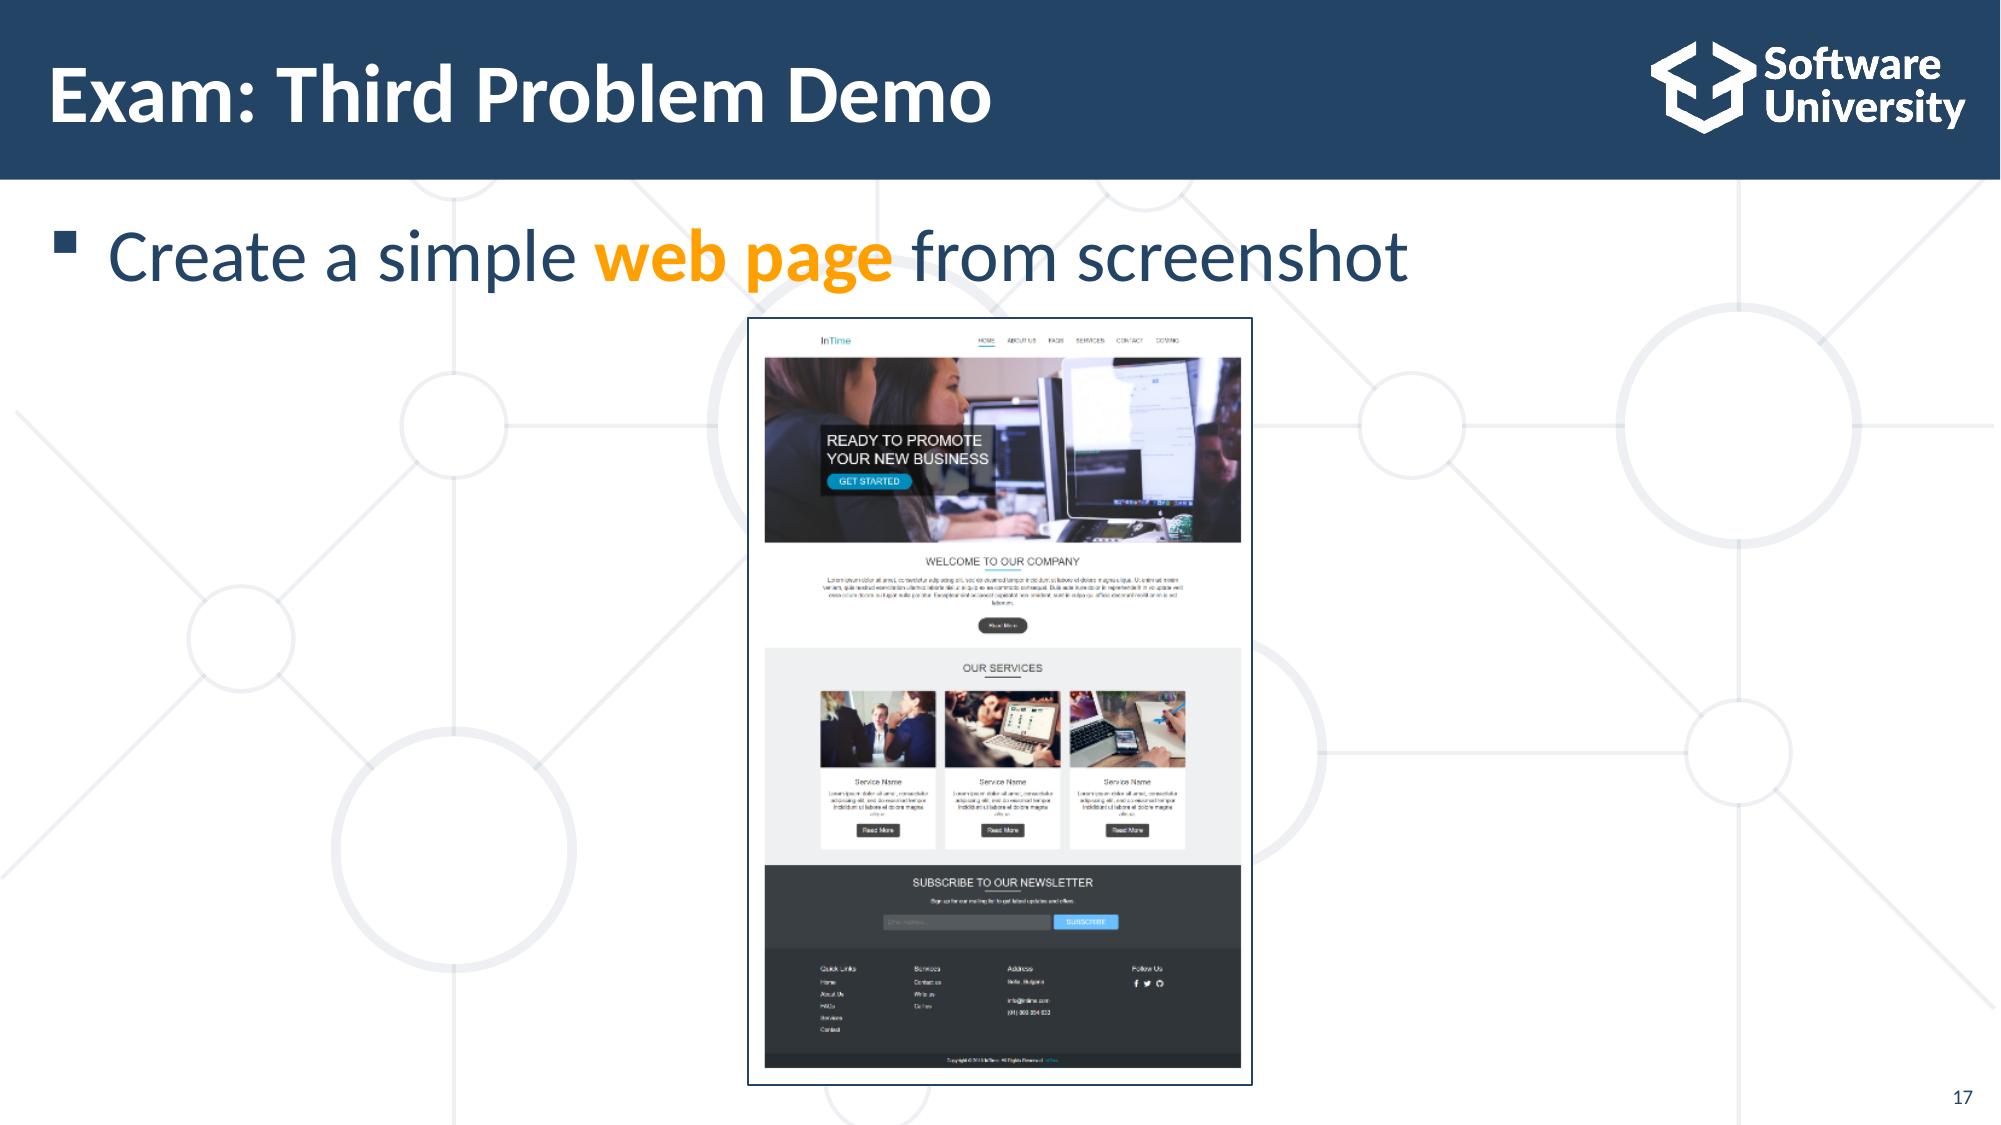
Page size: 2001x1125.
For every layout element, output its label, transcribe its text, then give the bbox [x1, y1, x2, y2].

title Exam: Third Problem Demo [31, 16, 1625, 162]
picture [748, 318, 1252, 1085]
picture [1651, 41, 1966, 134]
slide_number 17 [1927, 1067, 1989, 1117]
list Create a simple web page from screenshot [31, 196, 1970, 1104]
